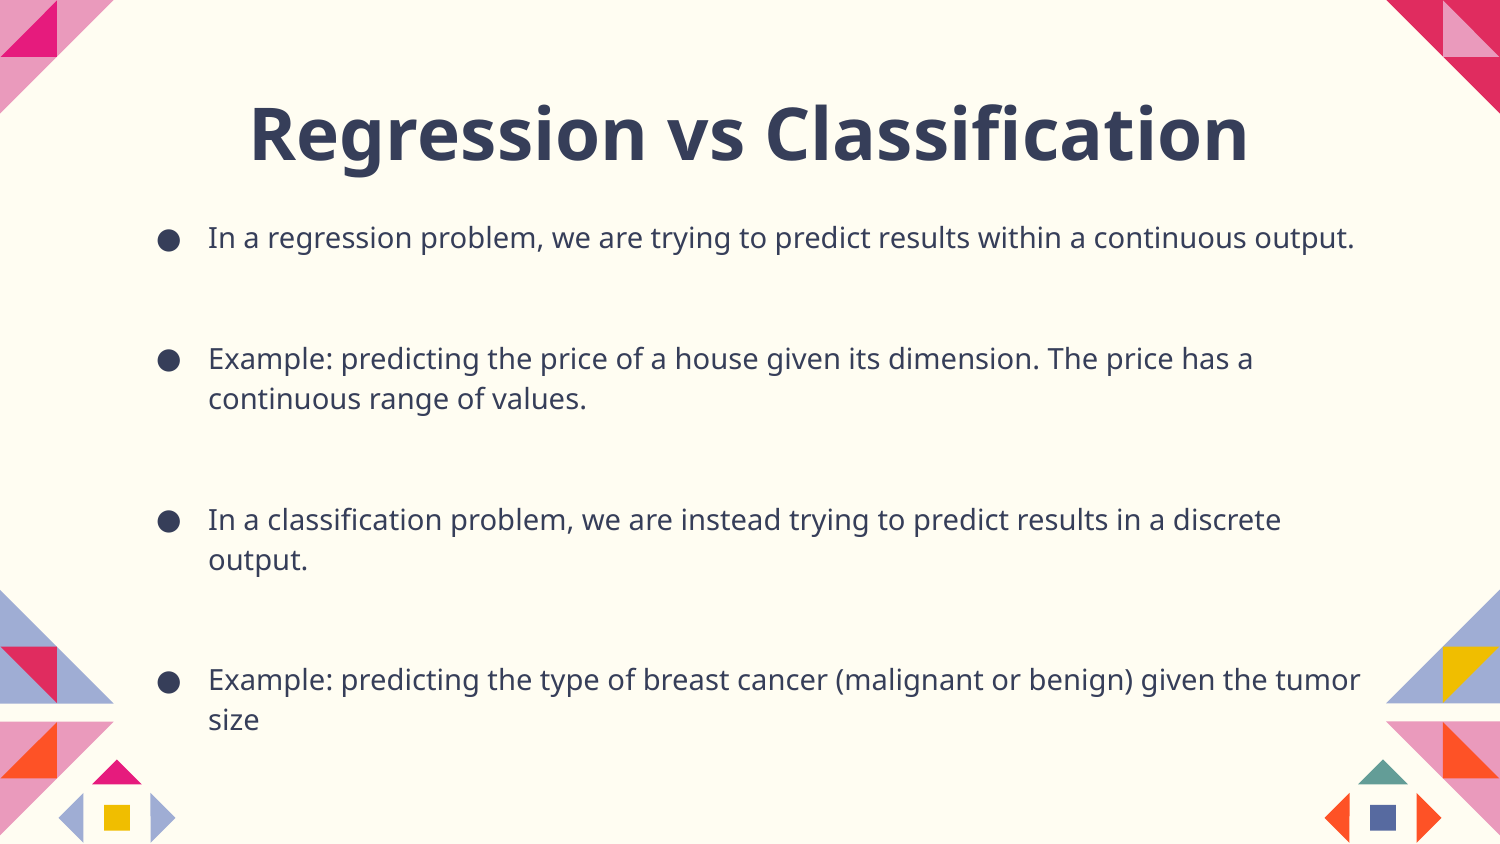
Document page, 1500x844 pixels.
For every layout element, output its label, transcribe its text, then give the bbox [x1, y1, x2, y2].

list In a regression problem, we are trying to predict results within a continuous output. Example: predicting the price of a house given its dimension. The price has a continuous range of values. In a classification problem, we are instead trying to predict results in a discrete output. Example: predicting the type of breast cancer (malignant or benign) given the tumor size [118, 199, 1382, 254]
title Regression vs Classification [118, 72, 1382, 167]
